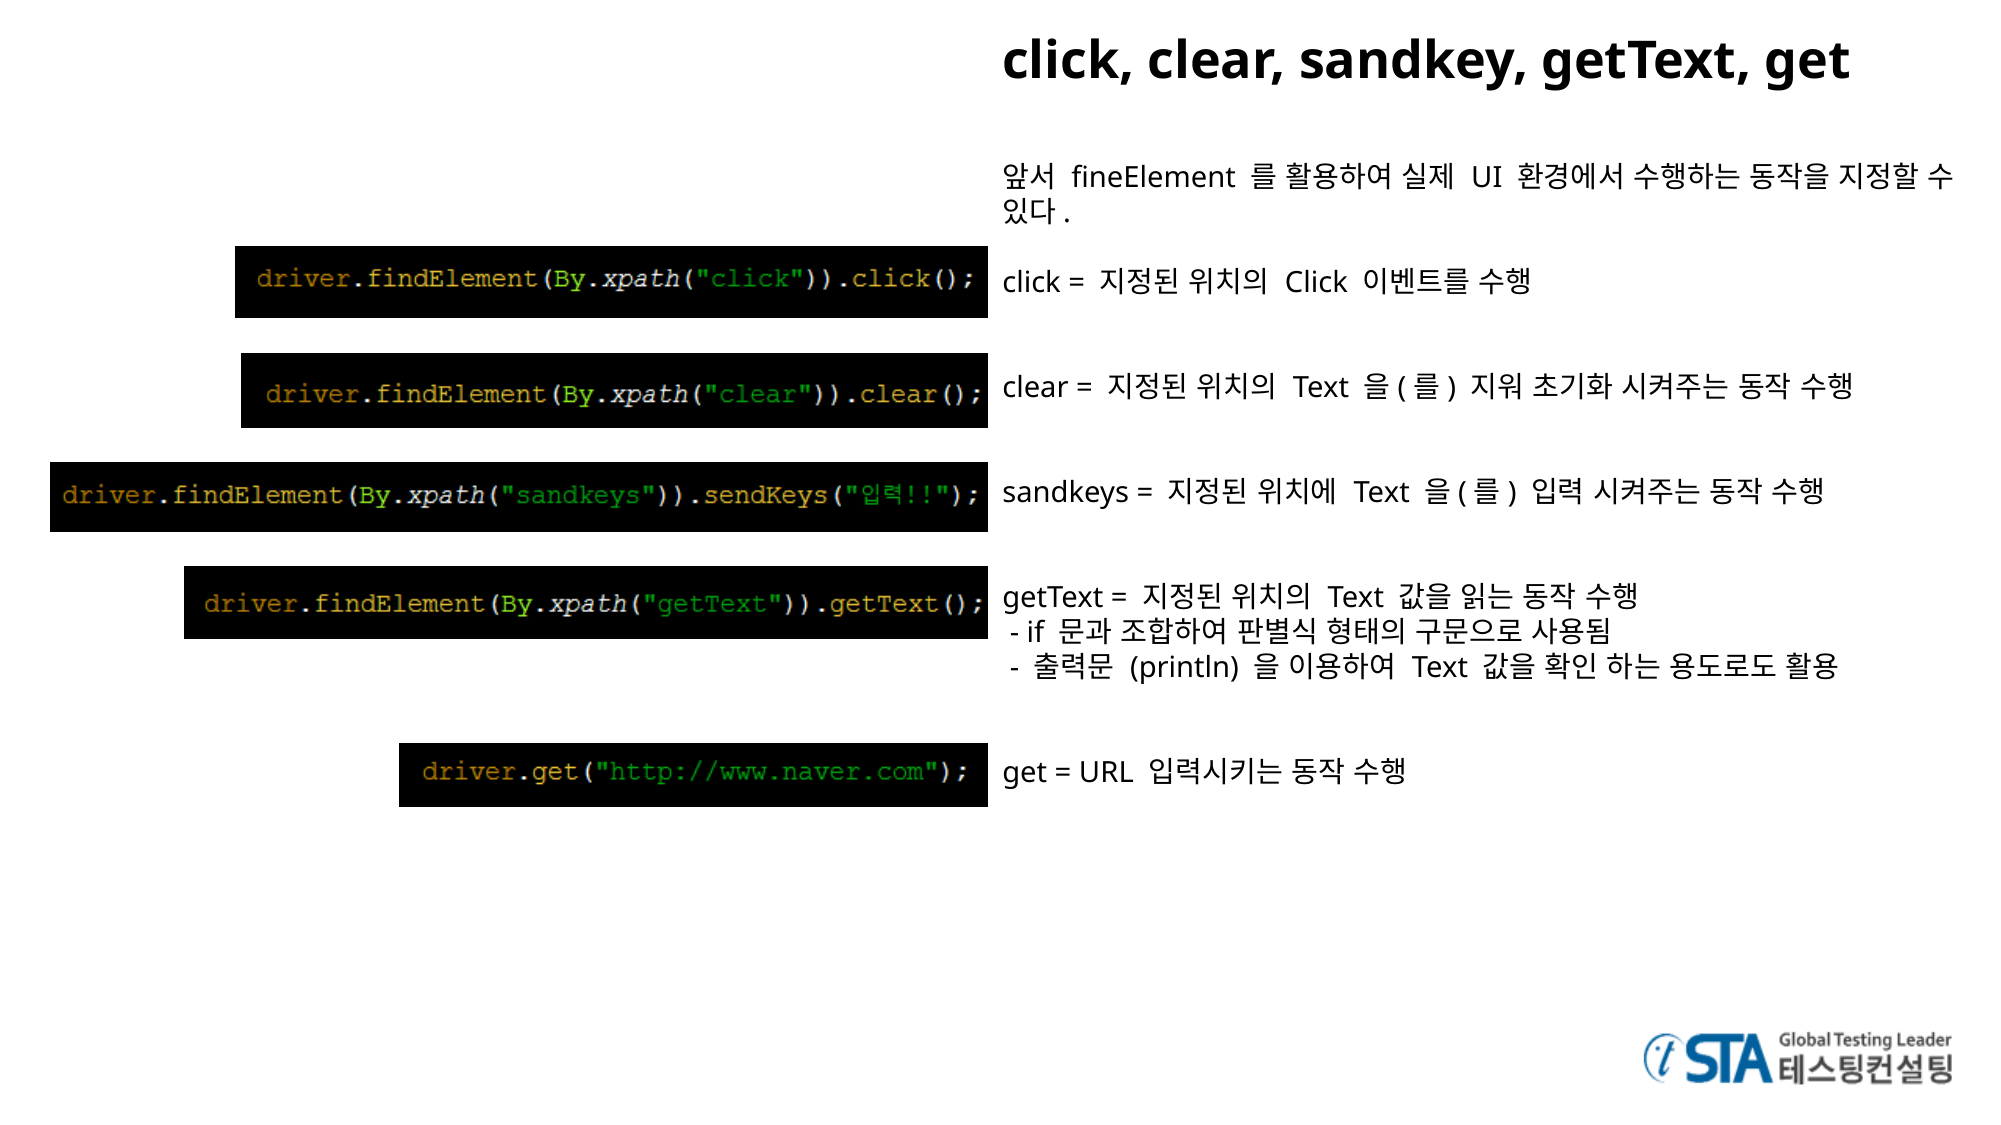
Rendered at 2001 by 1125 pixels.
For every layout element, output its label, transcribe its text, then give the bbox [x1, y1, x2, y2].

text_box click, clear, sandkey, getText, get 앞서 fineElement 를 활용하여 실제 UI 환경에서 수행하는 동작을 지정할 수 있다. click = 지정된 위치의 Click 이벤트를 수행 clear = 지정된 위치의 Text 을(를) 지워 초기화 시켜주는 동작 수행 sandkeys = 지정된 위치에 Text 을(를) 입력 시켜주는 동작 수행 getText = 지정된 위치의 Text 값을 읽는 동작 수행 - if 문과 조합하여 판별식 형태의 구문으로 사용됨 - 출력문 (println) 을 이용하여 Text 값을 확인 하는 용도로도 활용 get = URL 입력시키는 동작 수행 [987, 18, 1974, 1005]
picture [49, 462, 988, 532]
picture [1618, 988, 2000, 1118]
picture [184, 566, 988, 639]
picture [241, 353, 988, 428]
picture [399, 743, 988, 807]
picture [235, 246, 988, 318]
